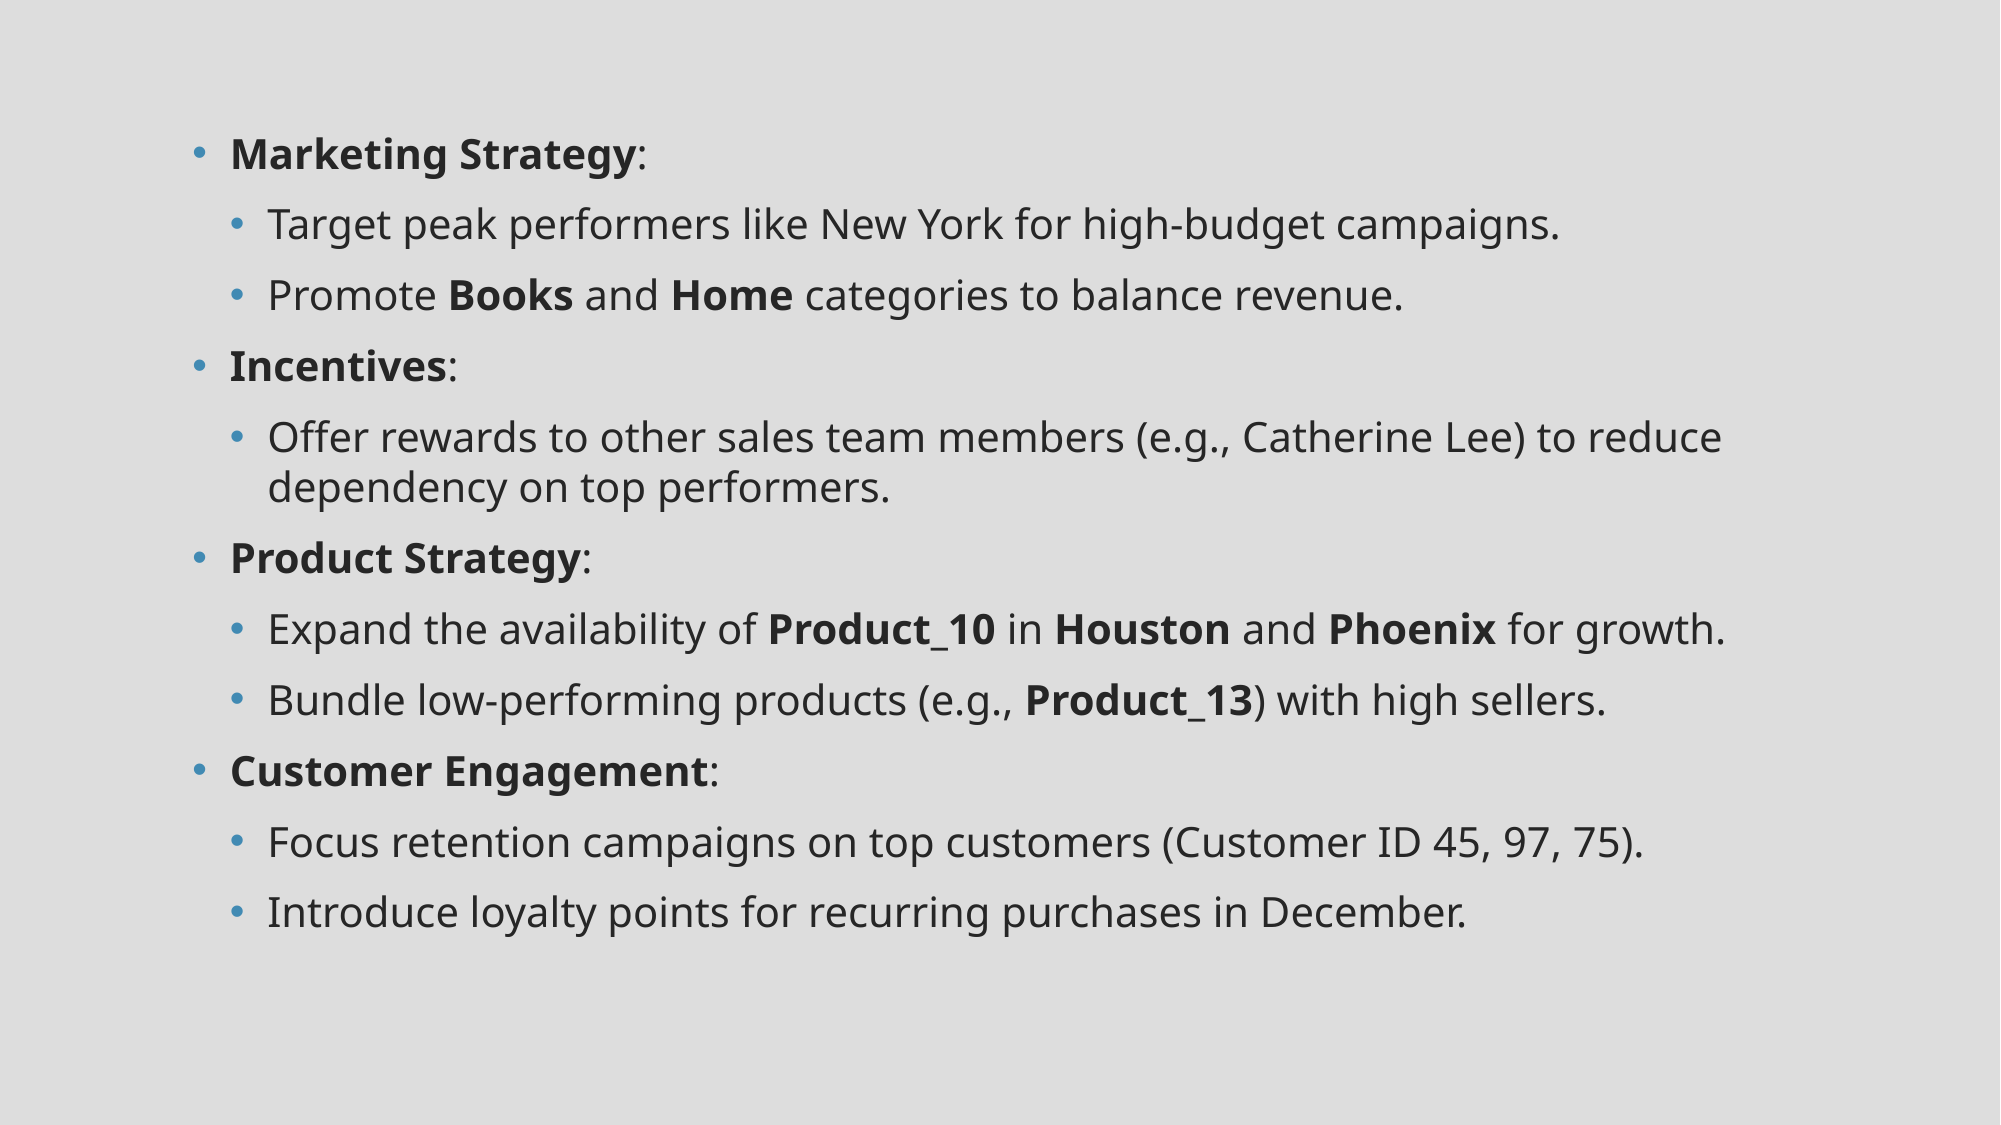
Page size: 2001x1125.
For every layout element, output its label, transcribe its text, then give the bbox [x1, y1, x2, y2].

list Marketing Strategy: Target peak performers like New York for high-budget campaigns. Promote Books and Home categories to balance revenue. Incentives: Offer rewards to other sales team members (e.g., Catherine Lee) to reduce dependency on top performers. Product Strategy: Expand the availability of Product_10 in Houston and Phoenix for growth. Bundle low-performing products (e.g., Product_13) with high sellers. Customer Engagement: Focus retention campaigns on top customers (Customer ID 45, 97, 75). Introduce loyalty points for recurring purchases in December. [177, 120, 1823, 972]
